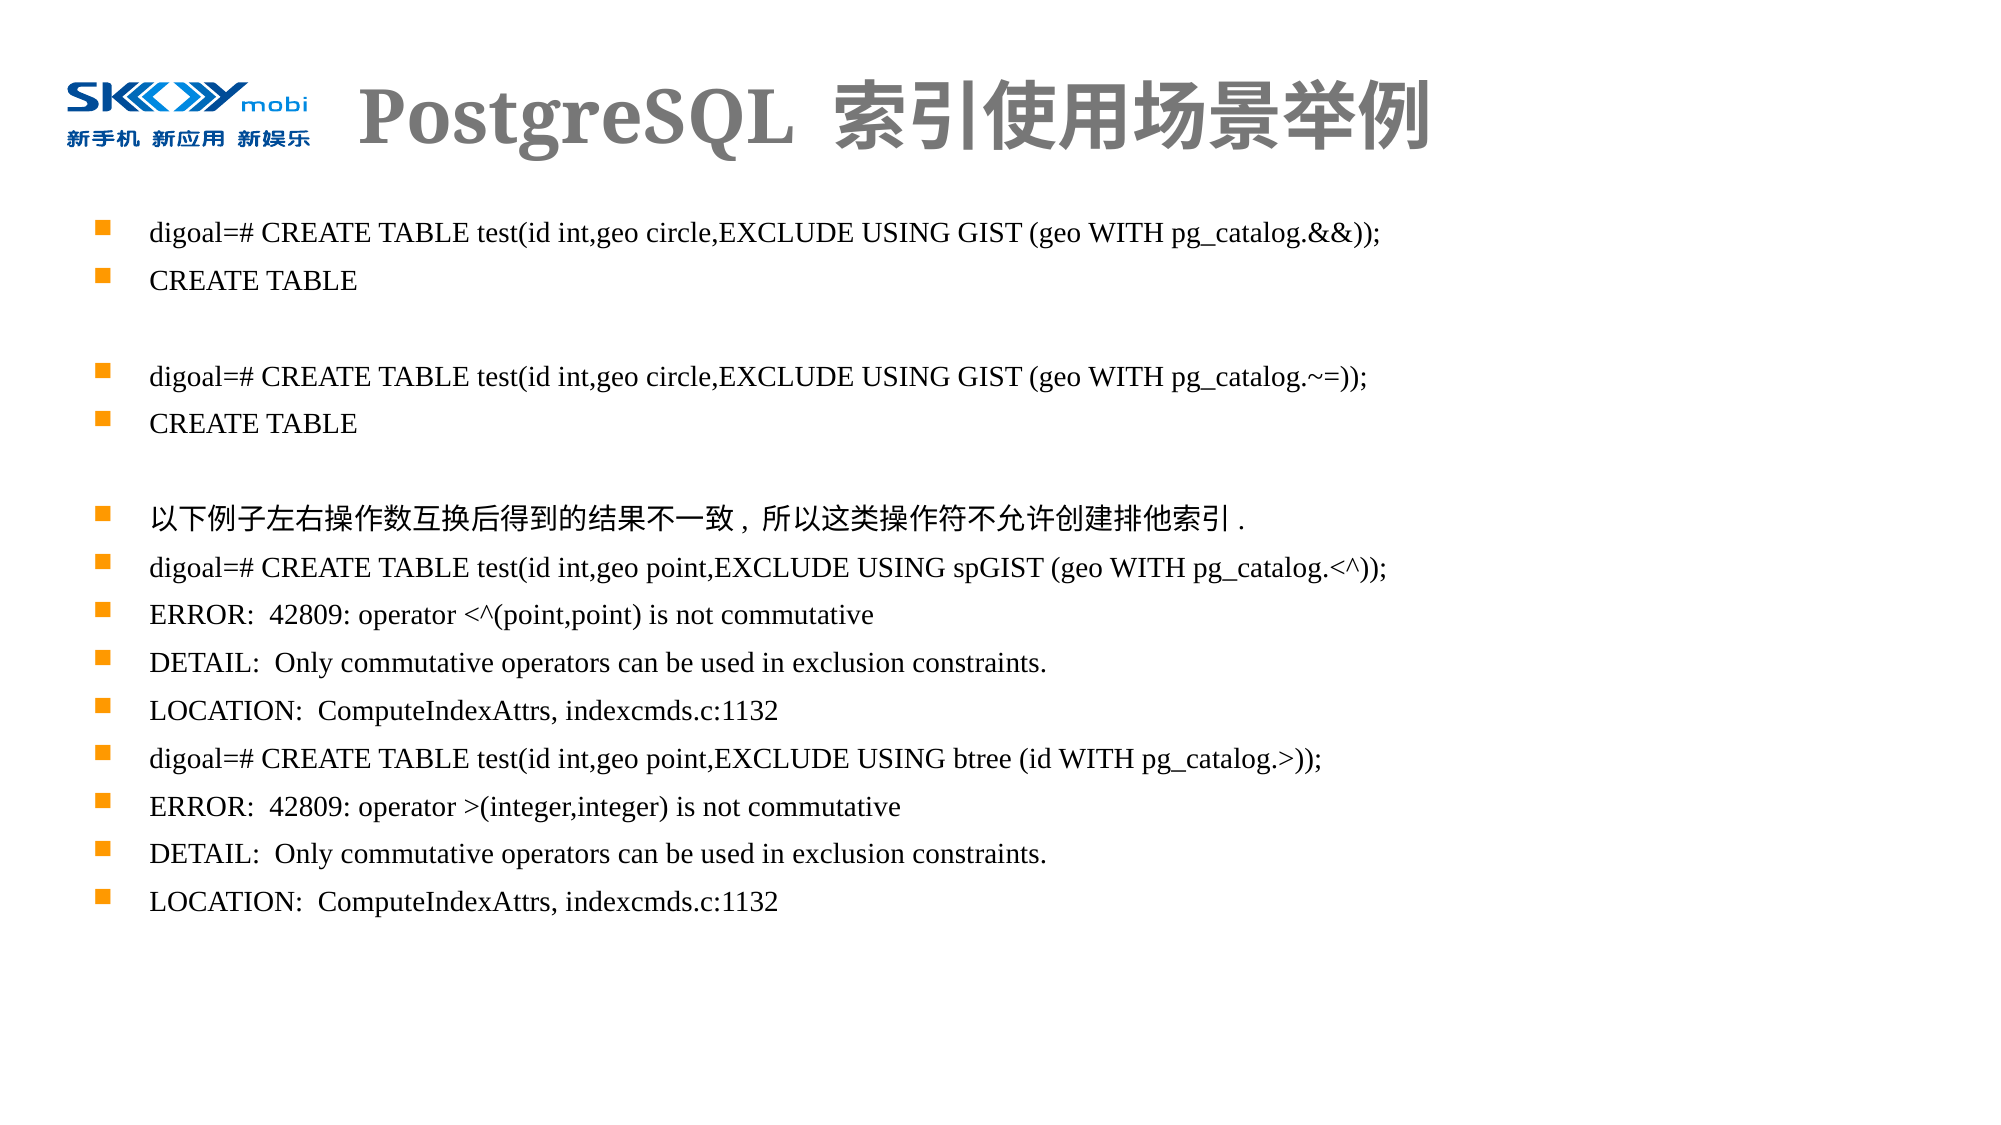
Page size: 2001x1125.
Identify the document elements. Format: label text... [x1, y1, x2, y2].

list digoal=# CREATE TABLE test(id int,geo circle,EXCLUDE USING GIST (geo WITH pg_catalog.&&)); CREATE TABLE digoal=# CREATE TABLE test(id int,geo circle,EXCLUDE USING GIST (geo WITH pg_catalog.~=)); CREATE TABLE 以下例子左右操作数互换后得到的结果不一致, 所以这类操作符不允许创建排他索引. digoal=# CREATE TABLE test(id int,geo point,EXCLUDE USING spGIST (geo WITH pg_catalog.<^)); ERROR: 42809: operator <^(point,point) is not commutative DETAIL: Only commutative operators can be used in exclusion constraints. LOCATION: ComputeIndexAttrs, indexcmds.c:1132 digoal=# CREATE TABLE test(id int,geo point,EXCLUDE USING btree (id WITH pg_catalog.>)); ERROR: 42809: operator >(integer,integer) is not commutative DETAIL: Only commutative operators can be used in exclusion constraints. LOCATION: ComputeIndexAttrs, indexcmds.c:1132 [77, 198, 1901, 1020]
title PostgreSQL 索引使用场景举例 [343, 60, 1901, 167]
